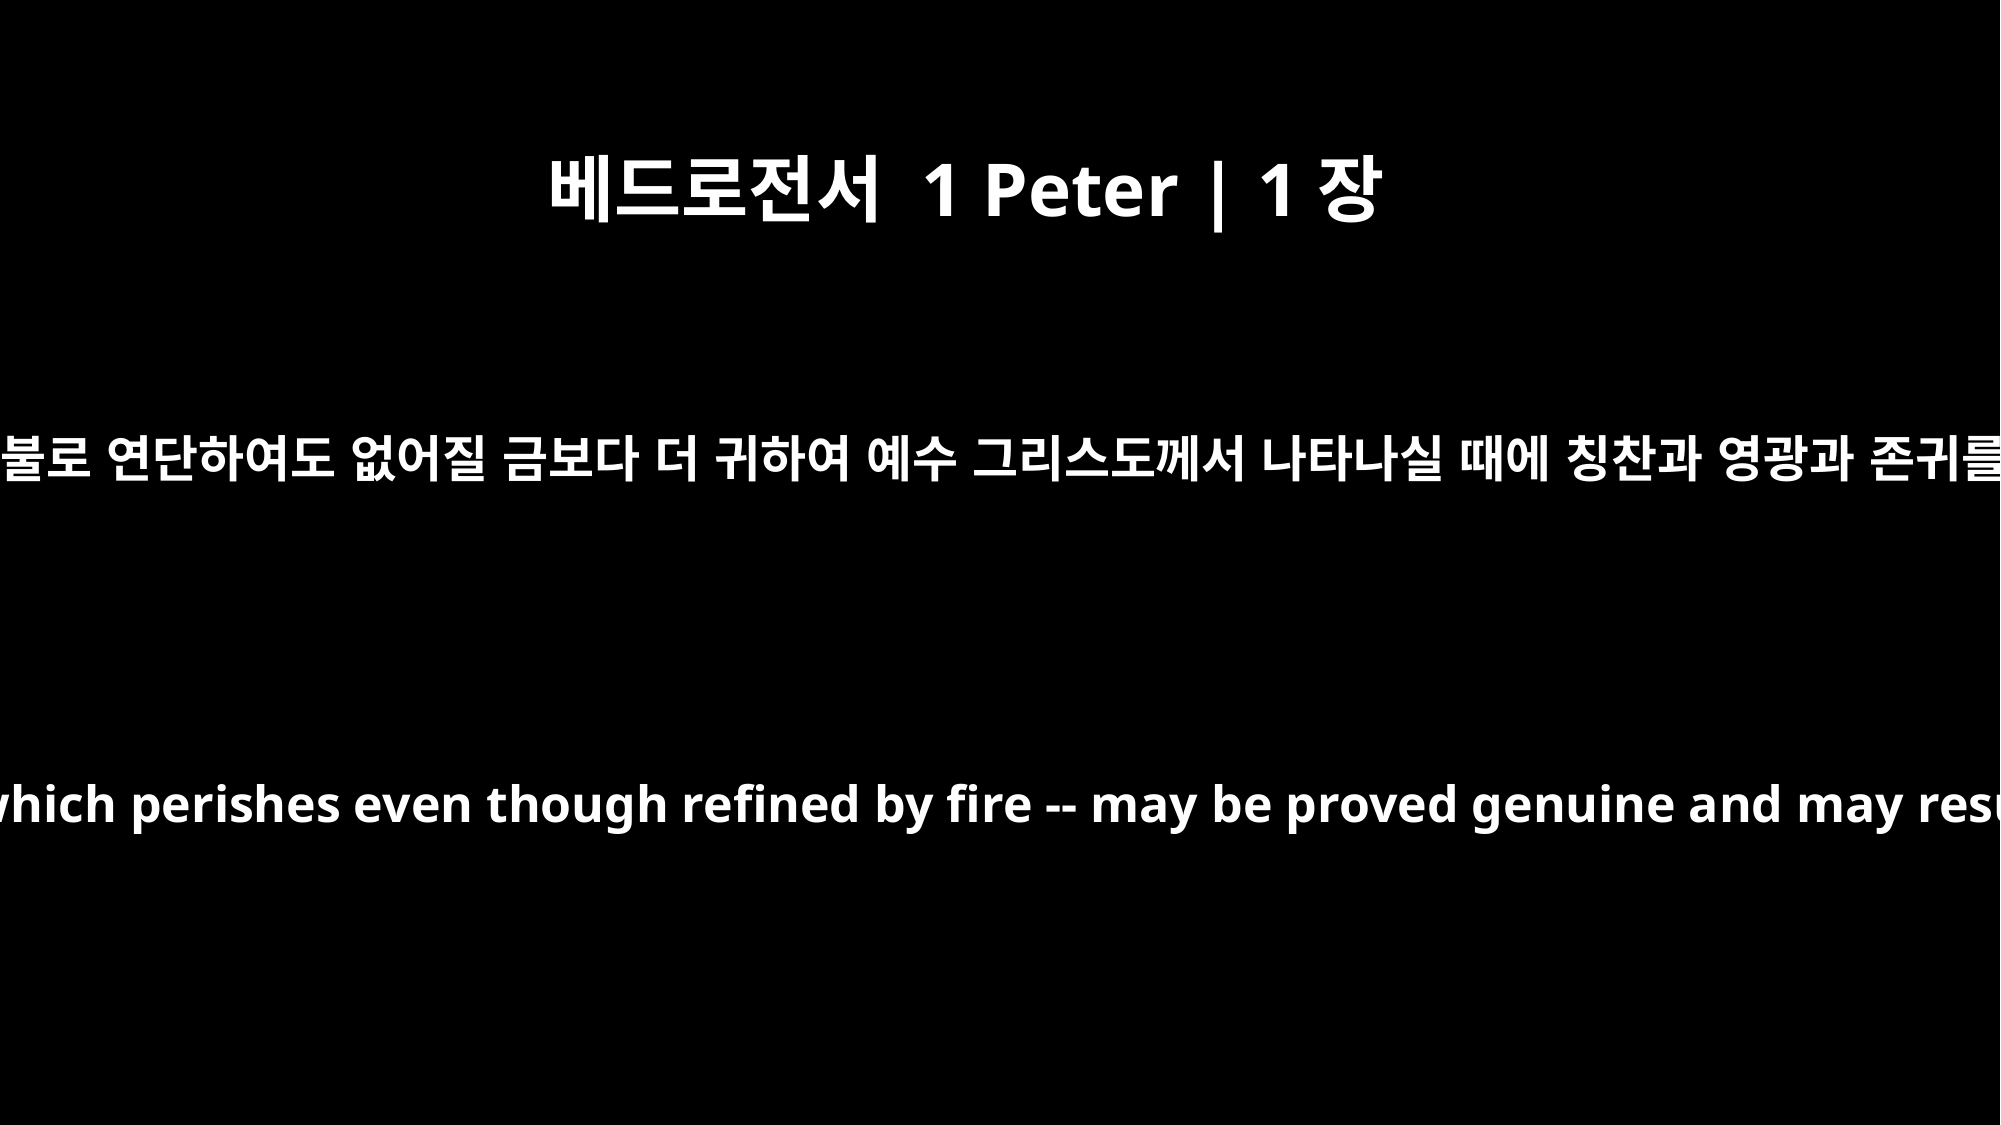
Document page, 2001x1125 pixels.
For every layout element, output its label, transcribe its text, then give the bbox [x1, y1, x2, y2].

text_box 베드로전서 1 Peter | 1장 [532, 136, 1400, 239]
text_box These have come so that your faith -- of greater worth than gold, which perishes even though refined by fire -- may be proved genuine and may result in praise, glory and honor when Jesus Christ is revealed. [0, 764, 2000, 840]
text_box 7 너희 믿음의 확실함은 불로 연단하여도 없어질 금보다 더 귀하여 예수 그리스도께서 나타나실 때에 칭찬과 영광과 존귀를 얻게 할 것이니라 [0, 359, 2000, 495]
